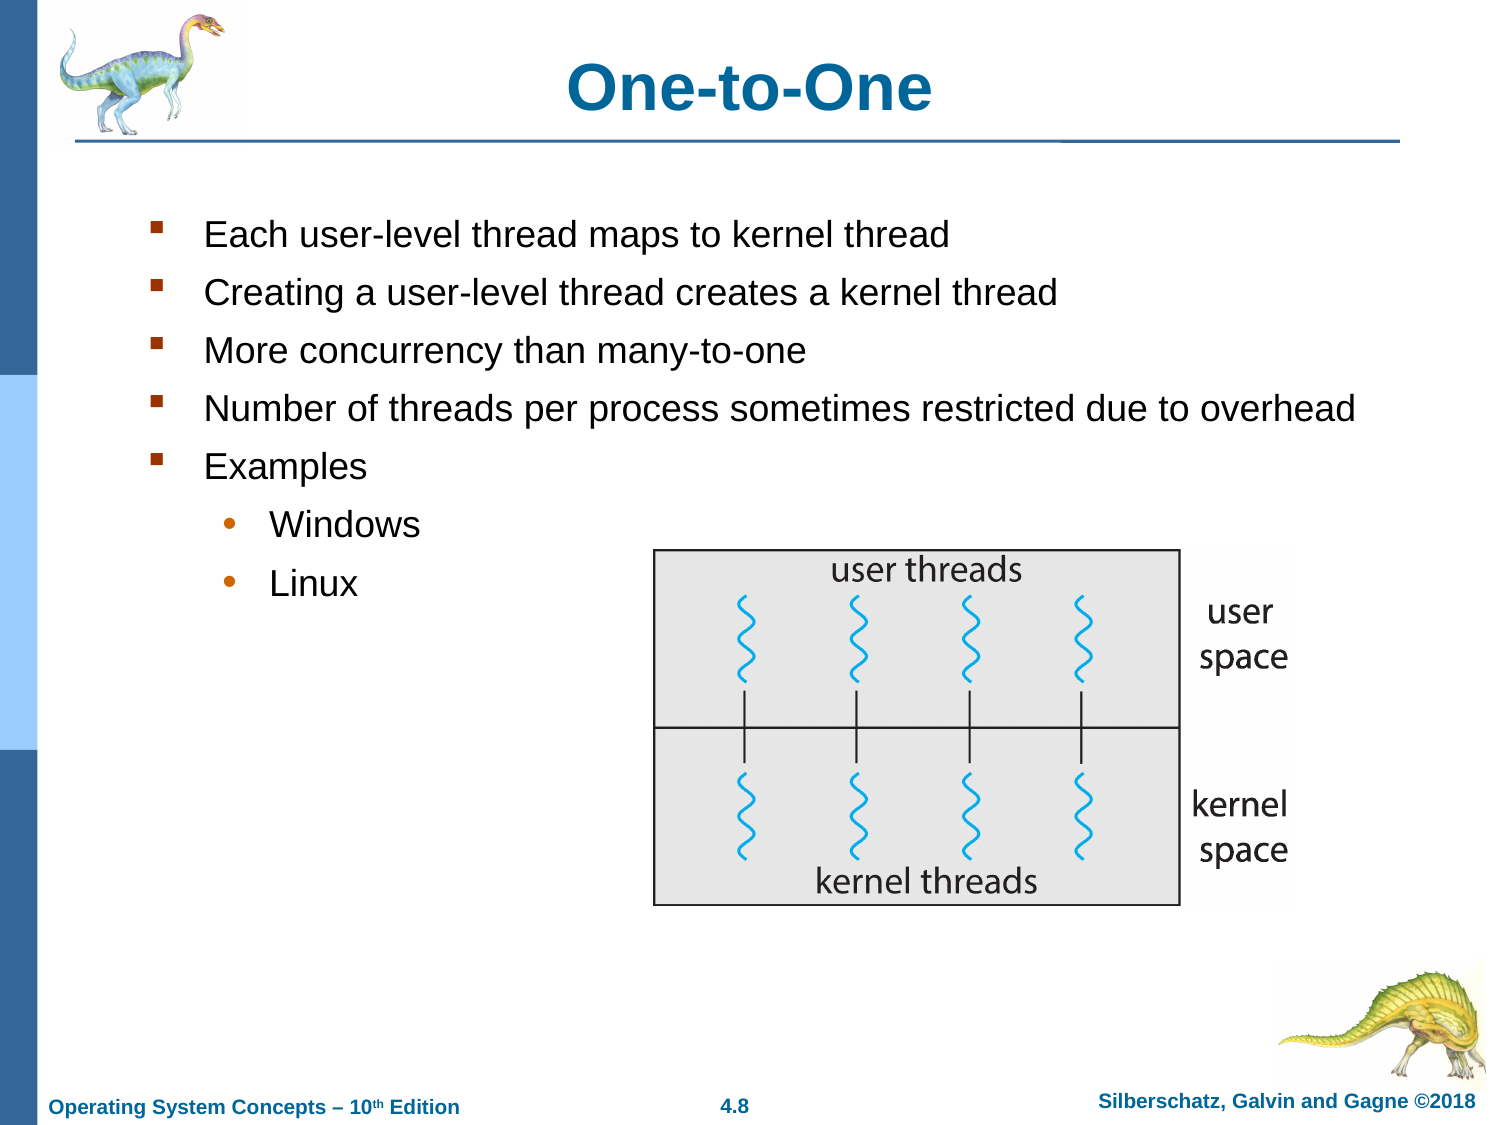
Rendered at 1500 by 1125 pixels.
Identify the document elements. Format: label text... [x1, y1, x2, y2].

picture [1275, 959, 1486, 1090]
picture [653, 549, 1296, 906]
list Each user-level thread maps to kernel thread Creating a user-level thread creates a kernel thread More concurrency than many-to-one Number of threads per process sometimes restricted due to overhead Examples Windows Linux [132, 202, 1384, 946]
title One-to-One [75, 36, 1425, 132]
picture [46, 0, 243, 149]
